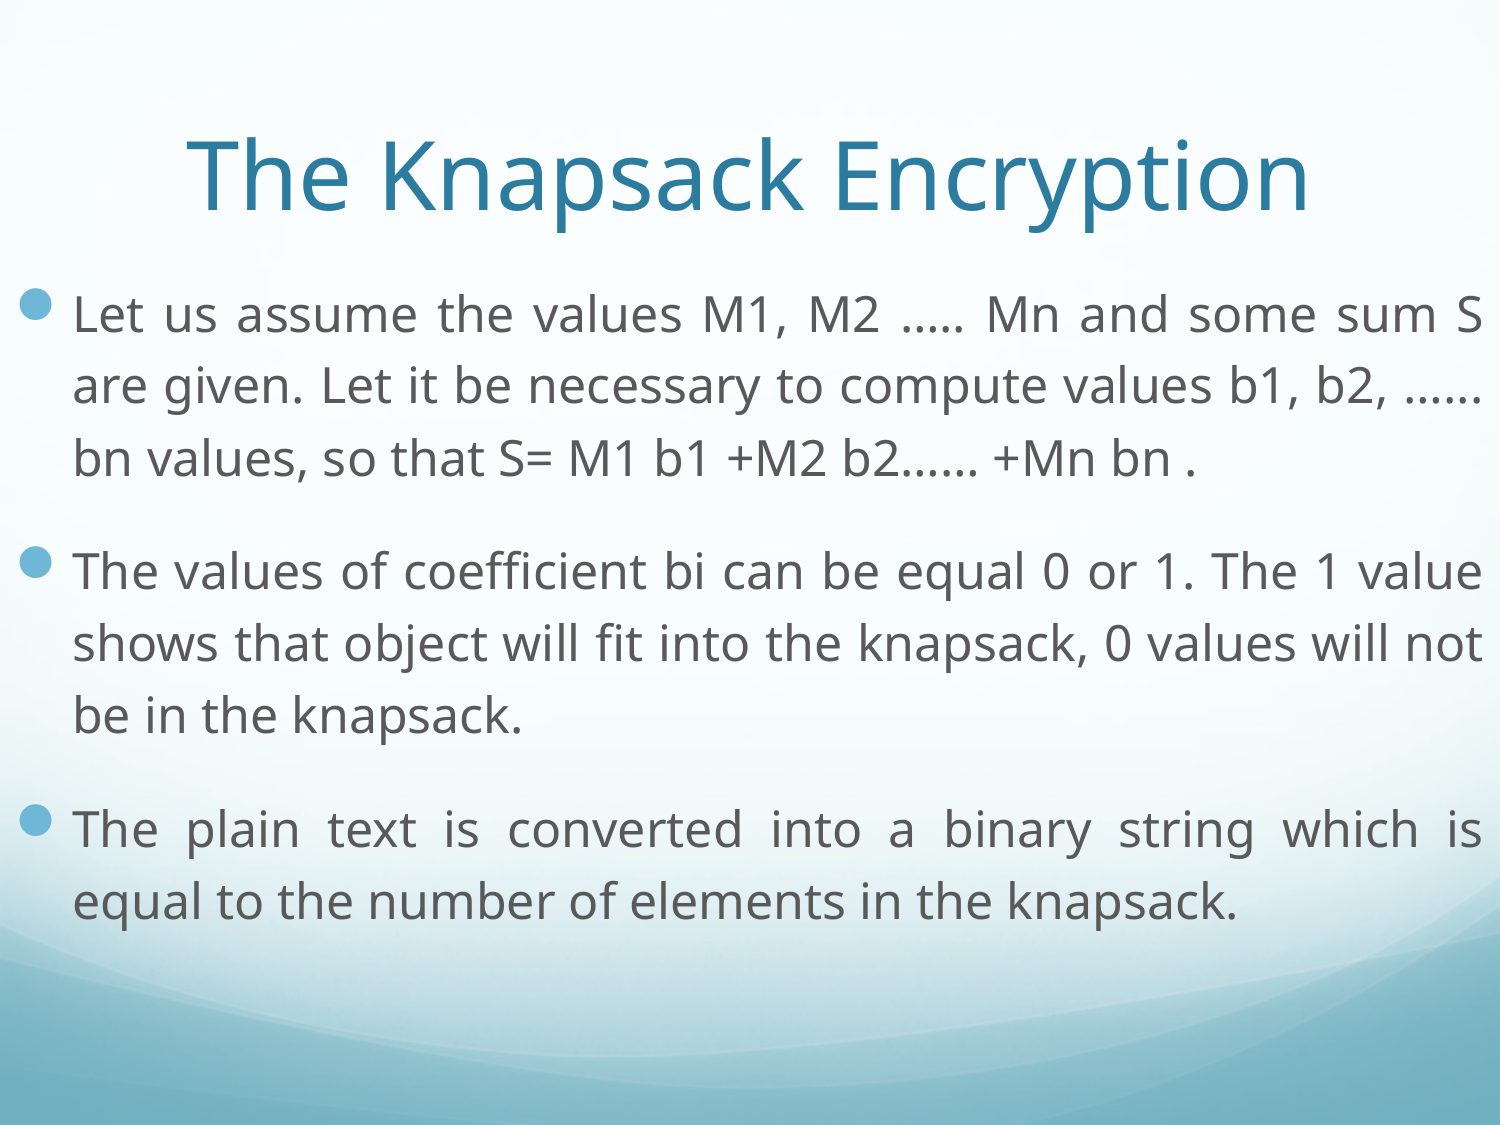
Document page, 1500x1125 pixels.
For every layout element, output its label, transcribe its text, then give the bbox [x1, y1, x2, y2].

list Let us assume the values M1, M2 ….. Mn and some sum S are given. Let it be necessary to compute values b1, b2, …... bn values, so that S= M1 b1 +M2 b2…… +Mn bn . The values of coefficient bi can be equal 0 or 1. The 1 value shows that object will fit into the knapsack, 0 values will not be in the knapsack. The plain text is converted into a binary string which is equal to the number of elements in the knapsack. [0, 262, 1500, 1049]
title The Knapsack Encryption [90, 17, 1410, 237]
